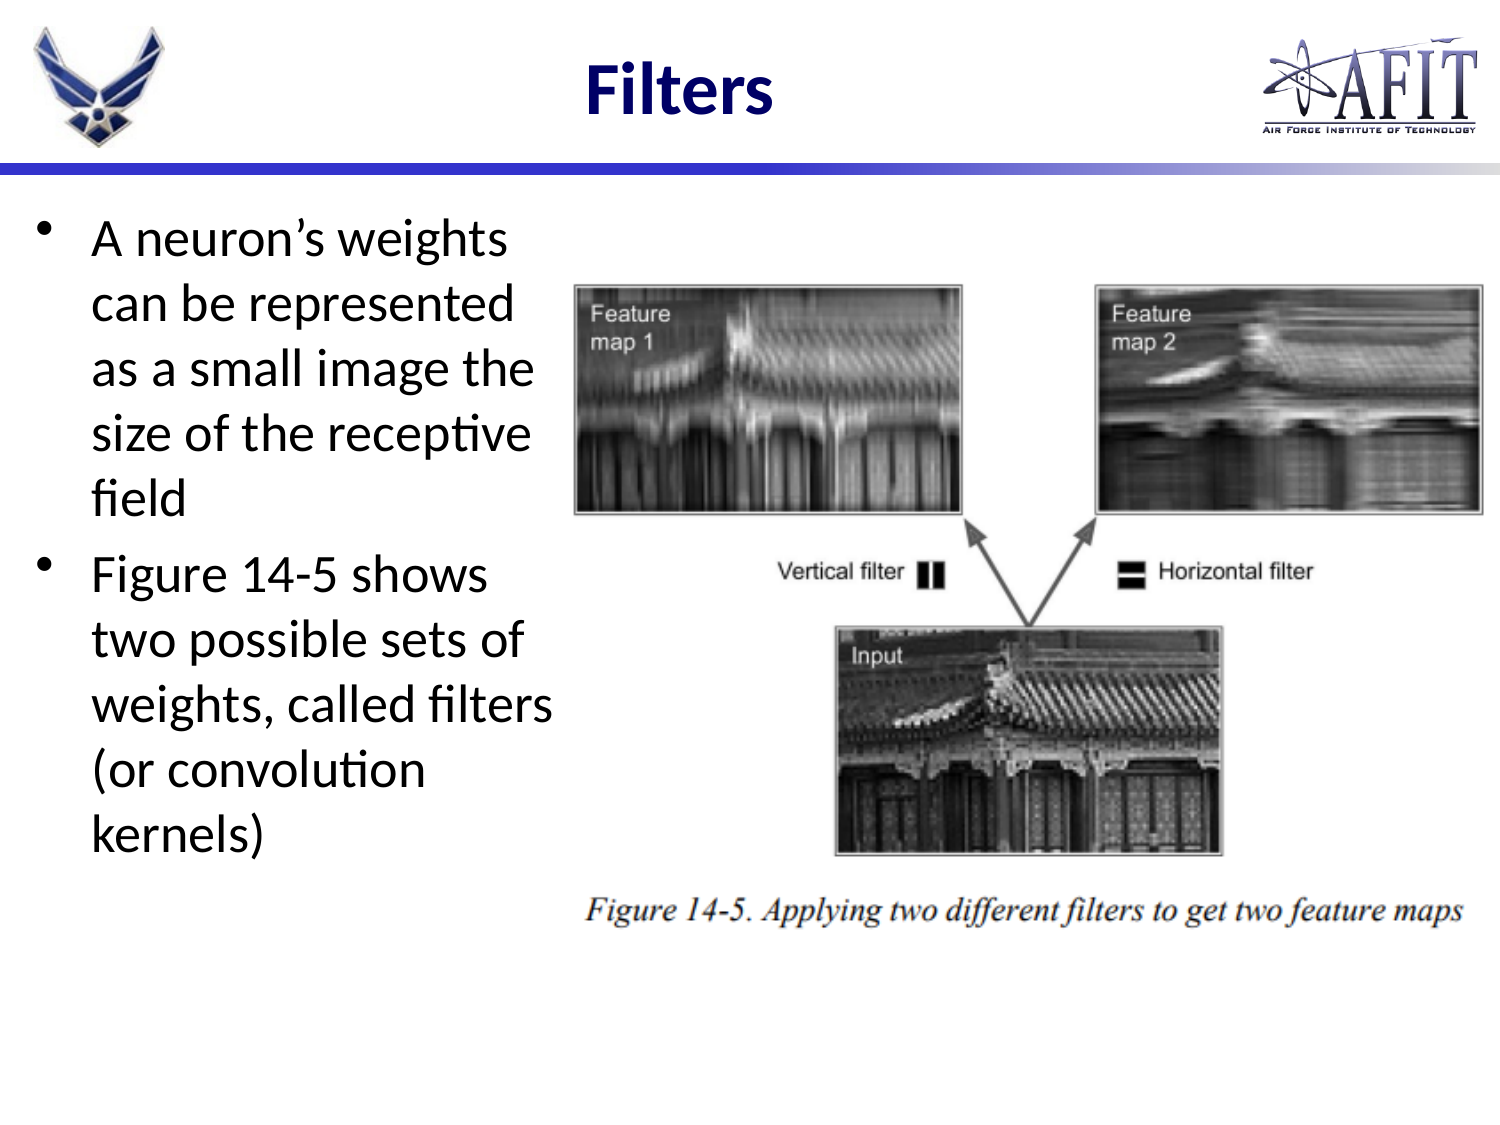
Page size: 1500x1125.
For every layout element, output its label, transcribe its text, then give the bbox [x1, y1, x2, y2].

list A neuron’s weights can be represented as a small image the size of the receptive field Figure 14-5 shows two possible sets of weights, called filters (or convolution kernels) [20, 194, 585, 1094]
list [567, 274, 1491, 936]
picture [33, 26, 128, 148]
title Filters [128, 0, 1233, 169]
